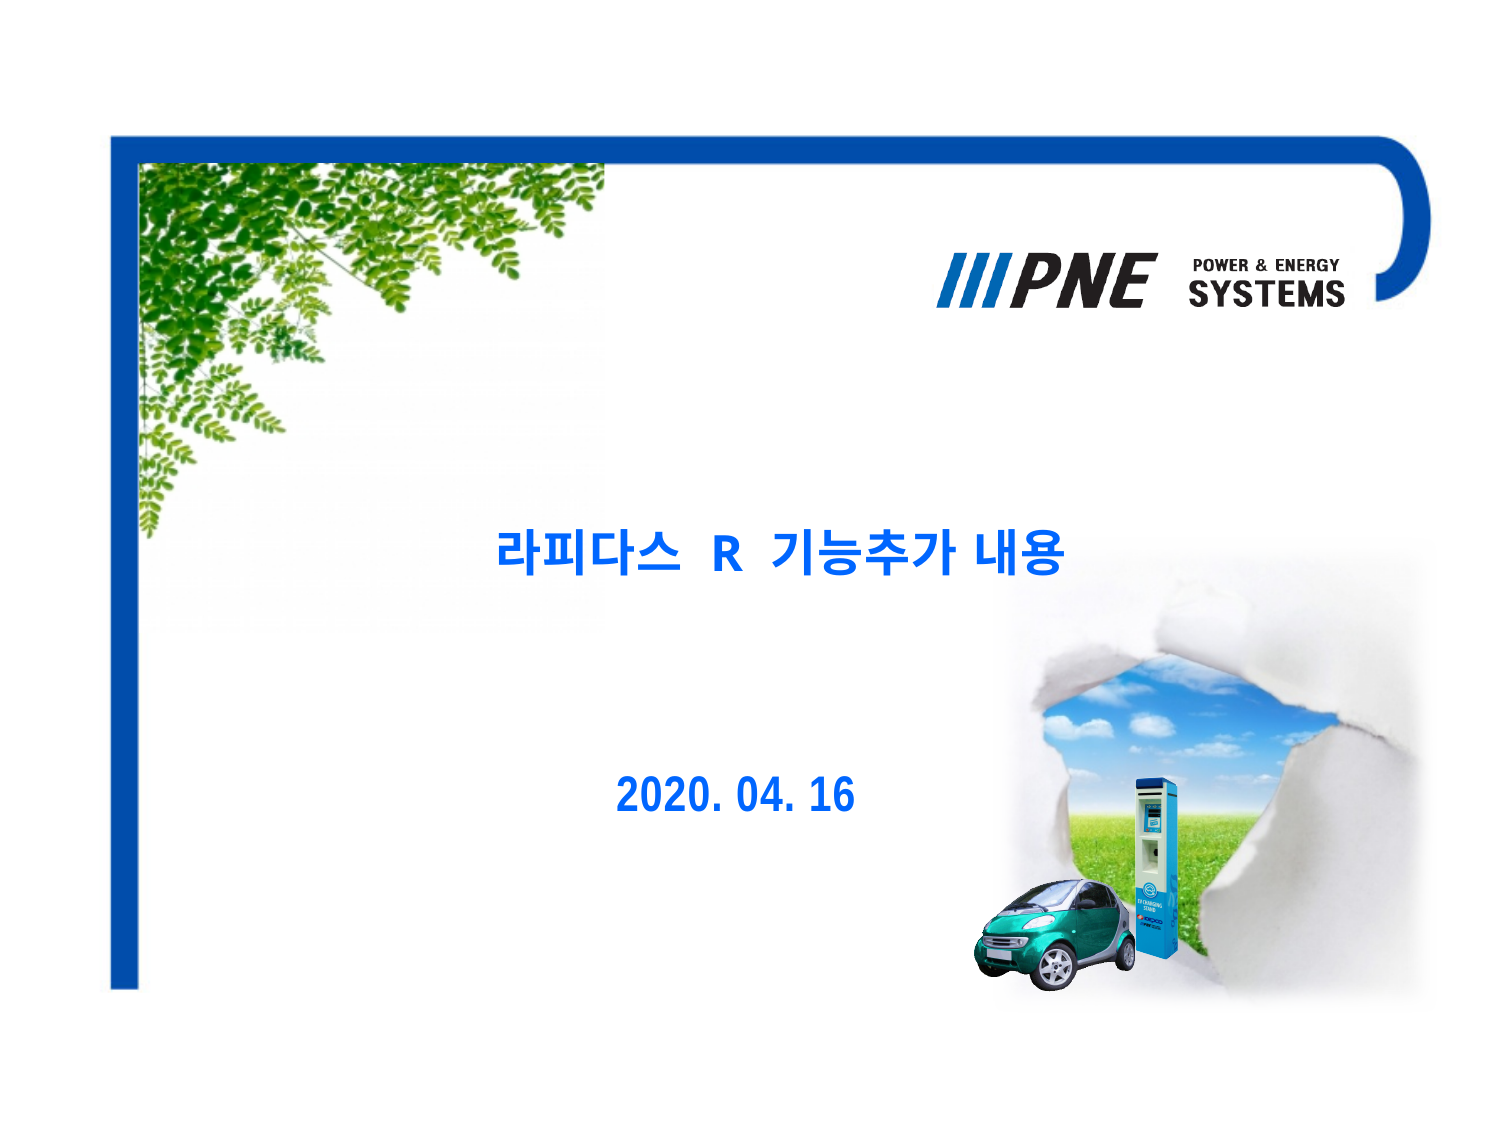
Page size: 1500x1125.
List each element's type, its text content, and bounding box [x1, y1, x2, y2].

picture [1, 0, 1499, 1125]
title 라피다스 R 기능추가 내용 [321, 445, 1241, 657]
text_box 2020. 04. 16 [601, 693, 984, 829]
